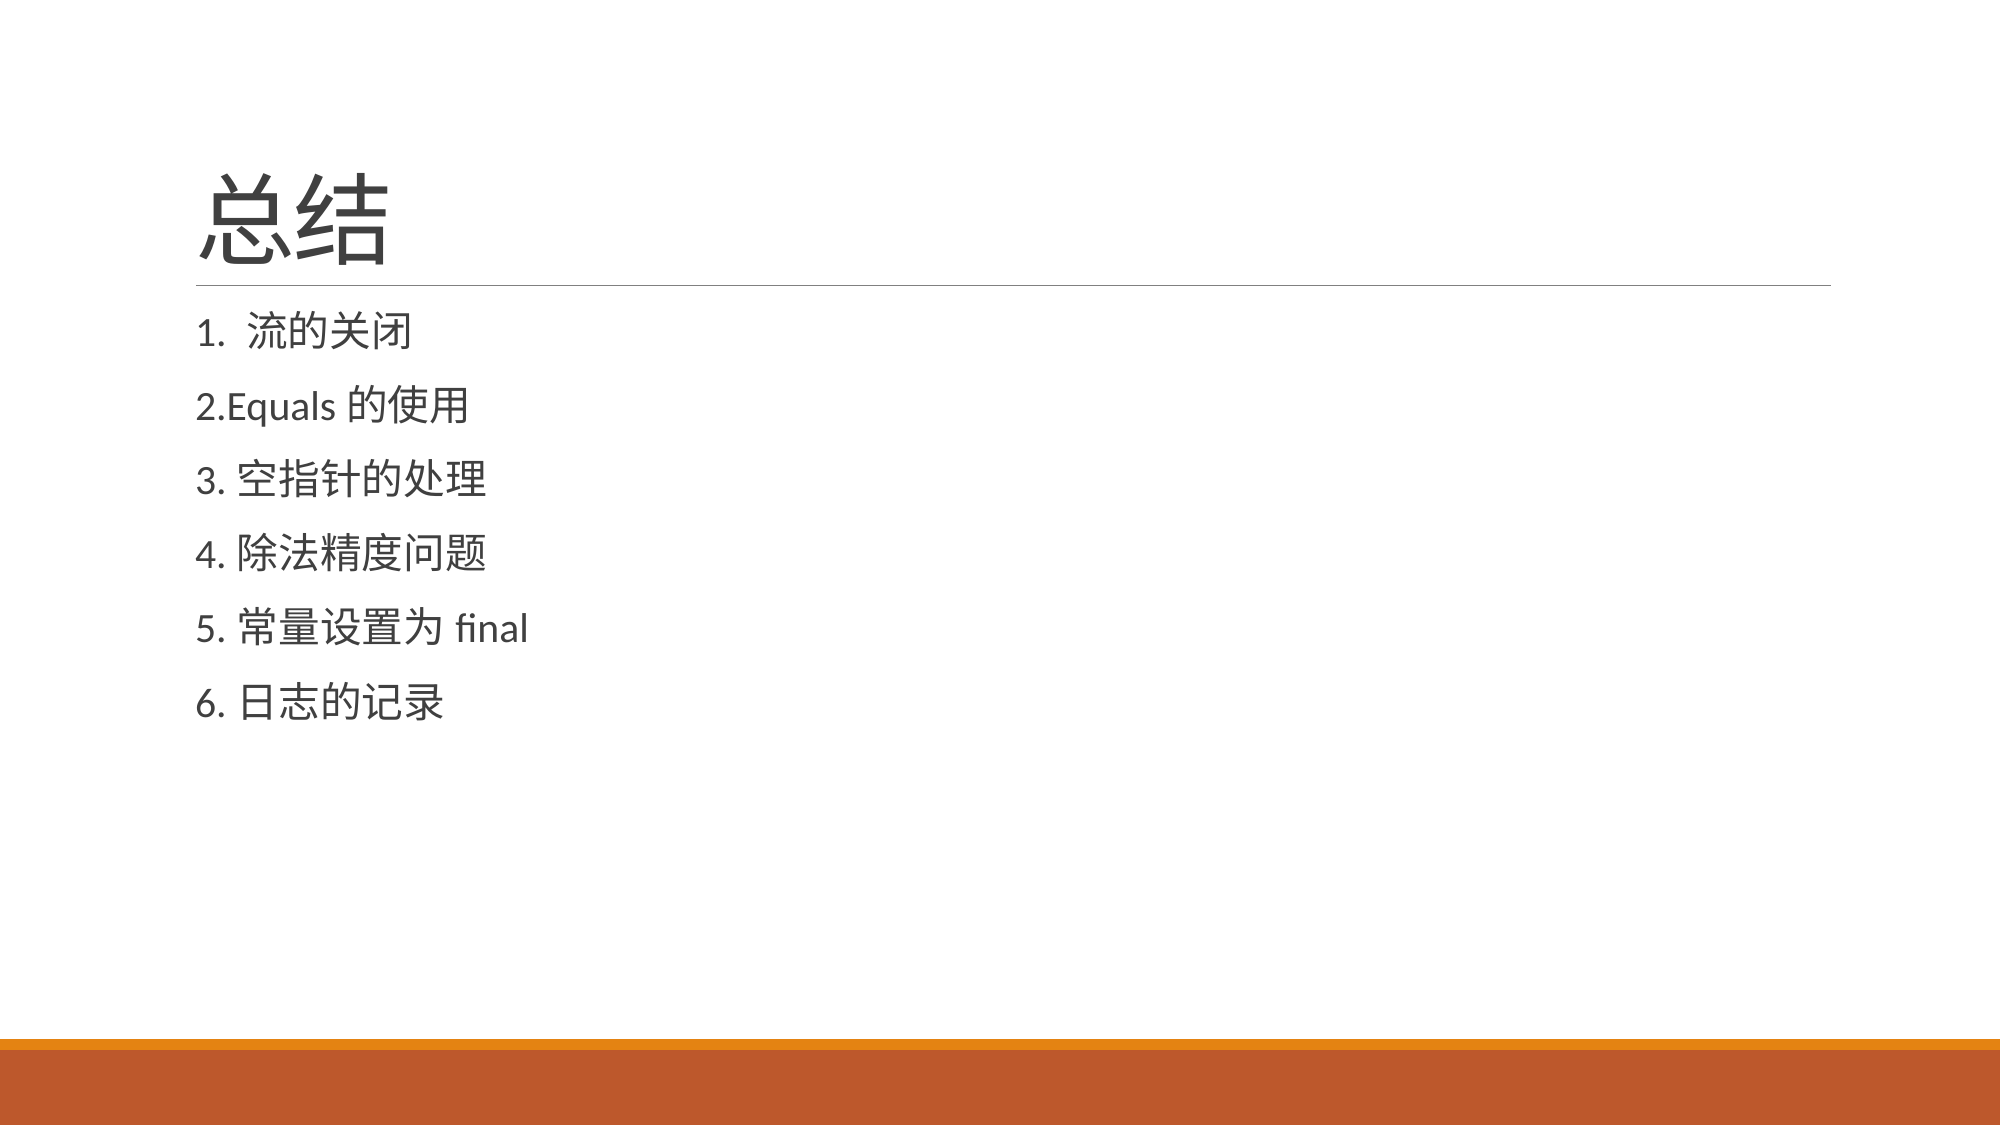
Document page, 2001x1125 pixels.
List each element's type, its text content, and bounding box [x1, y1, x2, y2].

title 总结 [180, 47, 1830, 285]
list 1. 流的关闭 2.Equals的使用 3.空指针的处理 4.除法精度问题 5.常量设置为final 6.日志的记录 [180, 302, 1830, 963]
